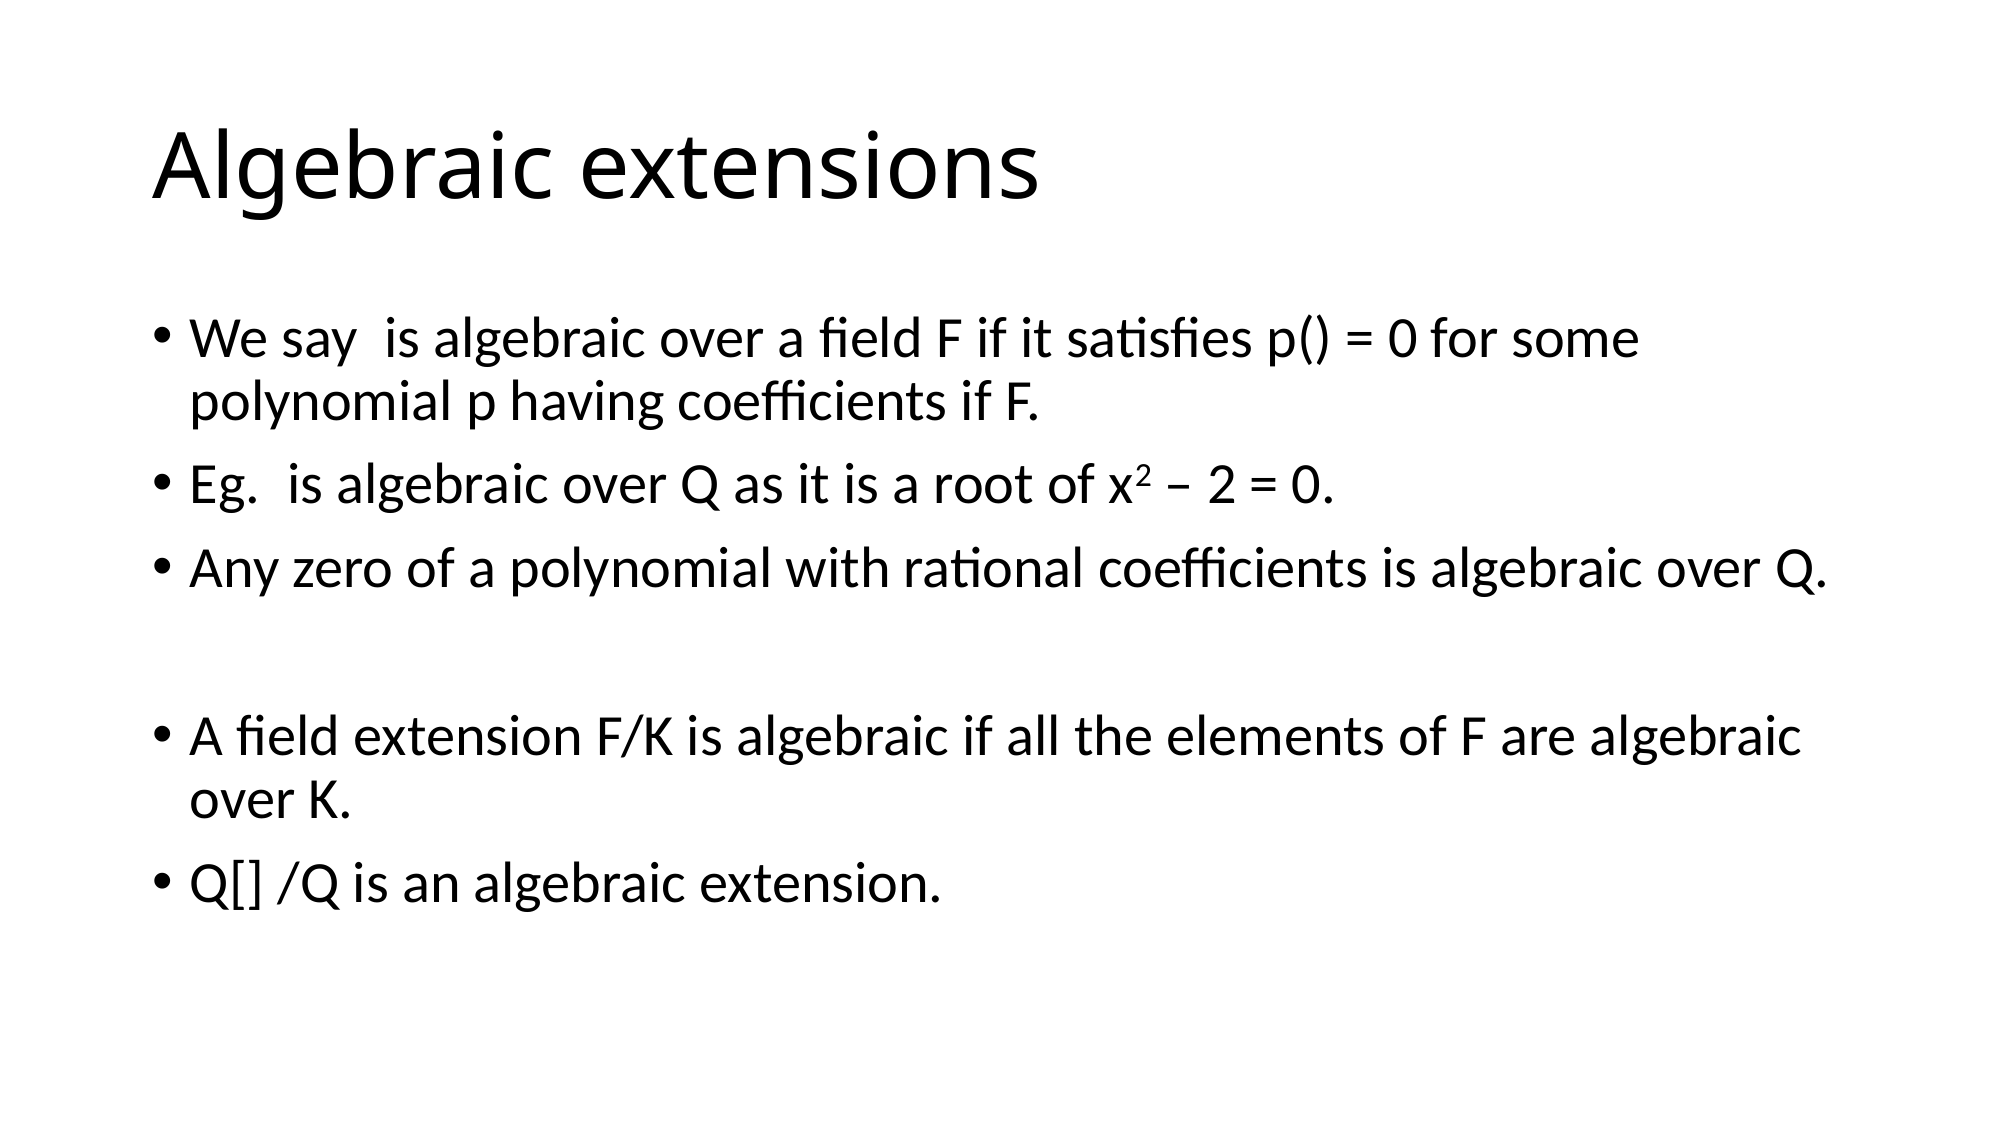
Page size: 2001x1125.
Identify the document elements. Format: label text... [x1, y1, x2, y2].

title Algebraic extensions [137, 59, 1863, 278]
